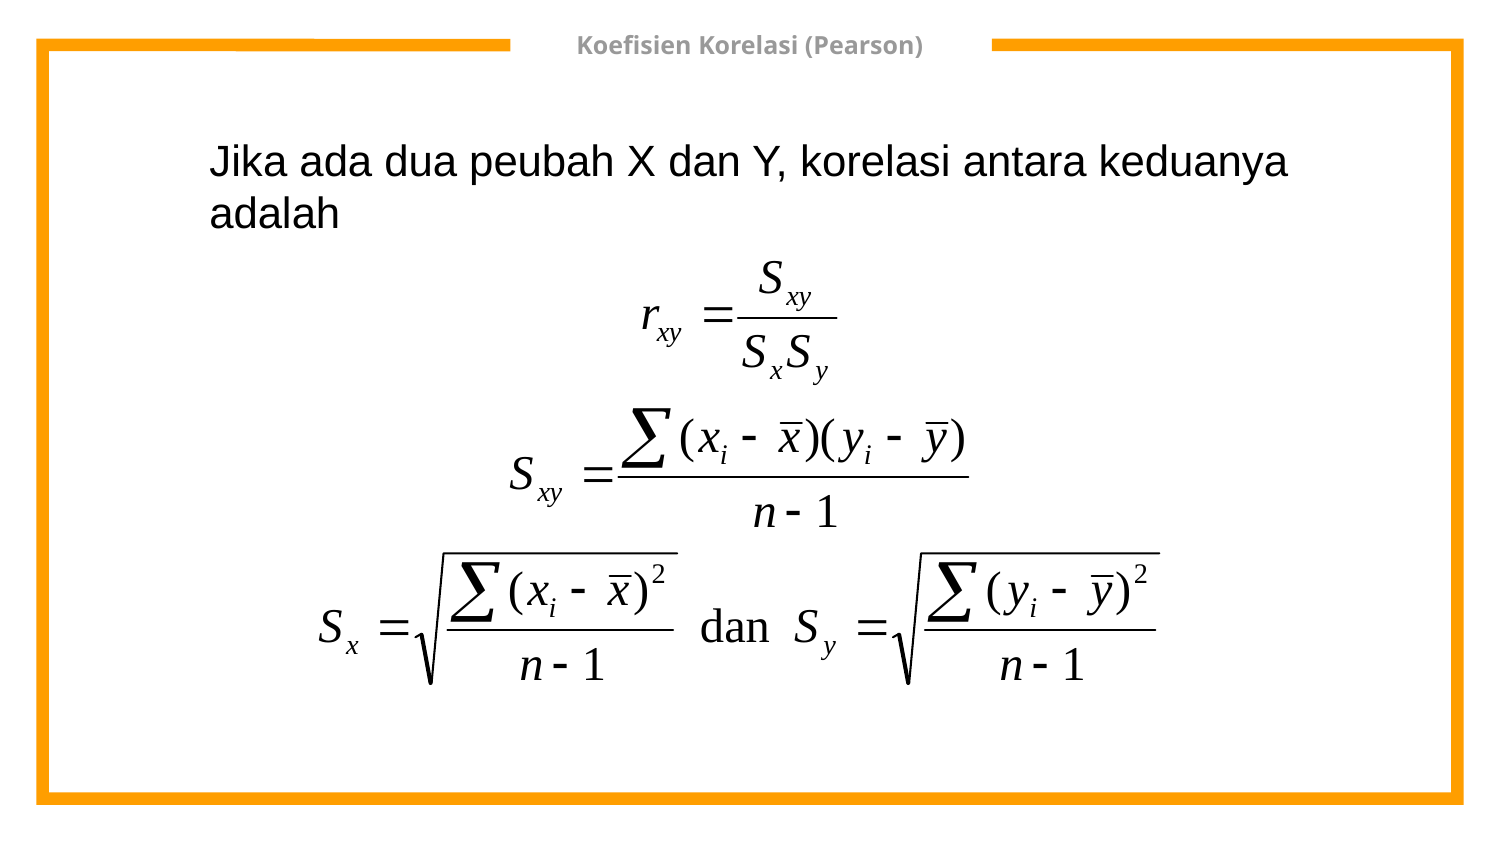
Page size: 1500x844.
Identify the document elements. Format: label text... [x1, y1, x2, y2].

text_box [309, 245, 1170, 696]
title Koefisien Korelasi (Pearson) [531, 15, 969, 125]
text_box Jika ada dua peubah X dan Y, korelasi antara keduanya adalah [194, 125, 1389, 246]
